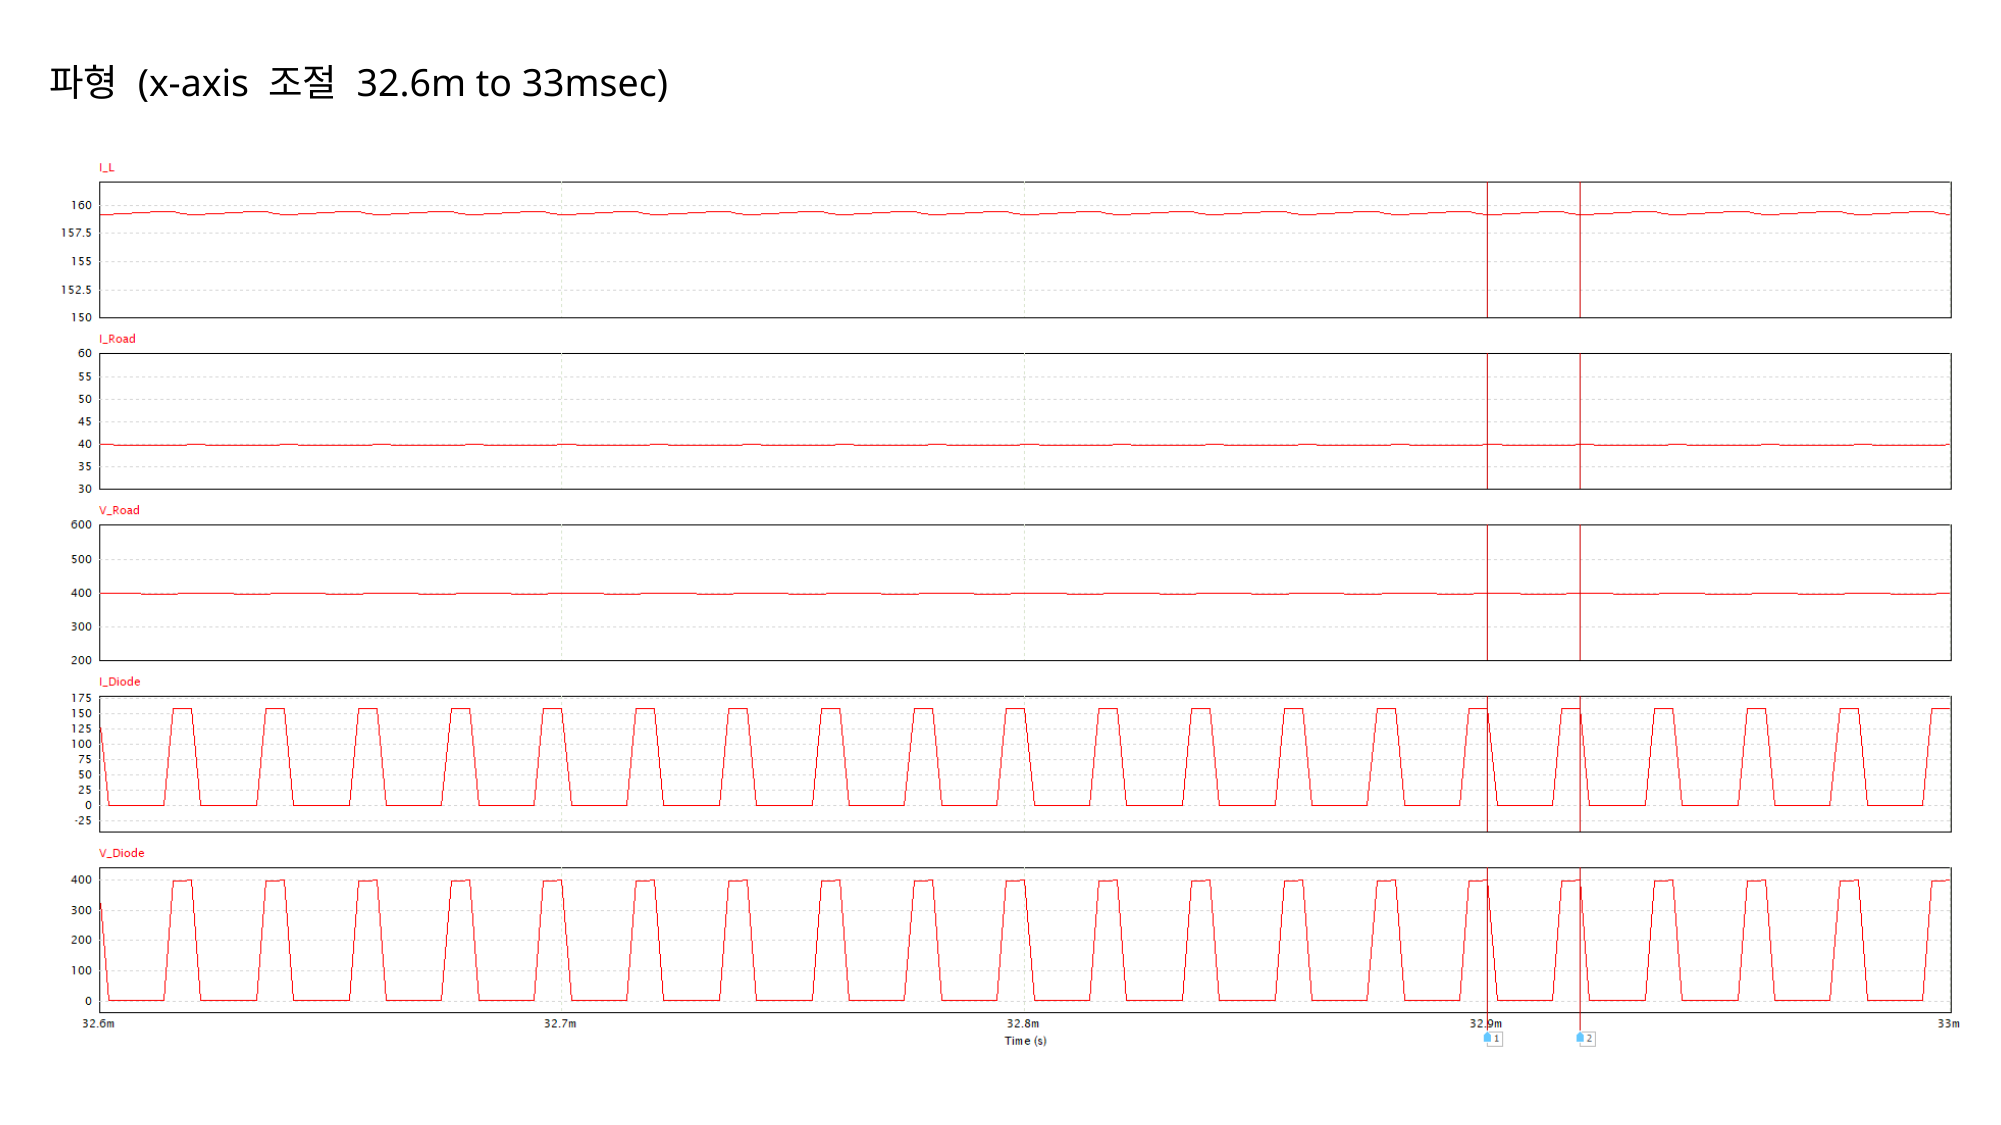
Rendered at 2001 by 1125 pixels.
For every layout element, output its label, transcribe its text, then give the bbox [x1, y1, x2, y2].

picture [34, 153, 1965, 1055]
text_box 파형 (x-axis 조절 32.6m to 33msec) [34, 51, 702, 111]
